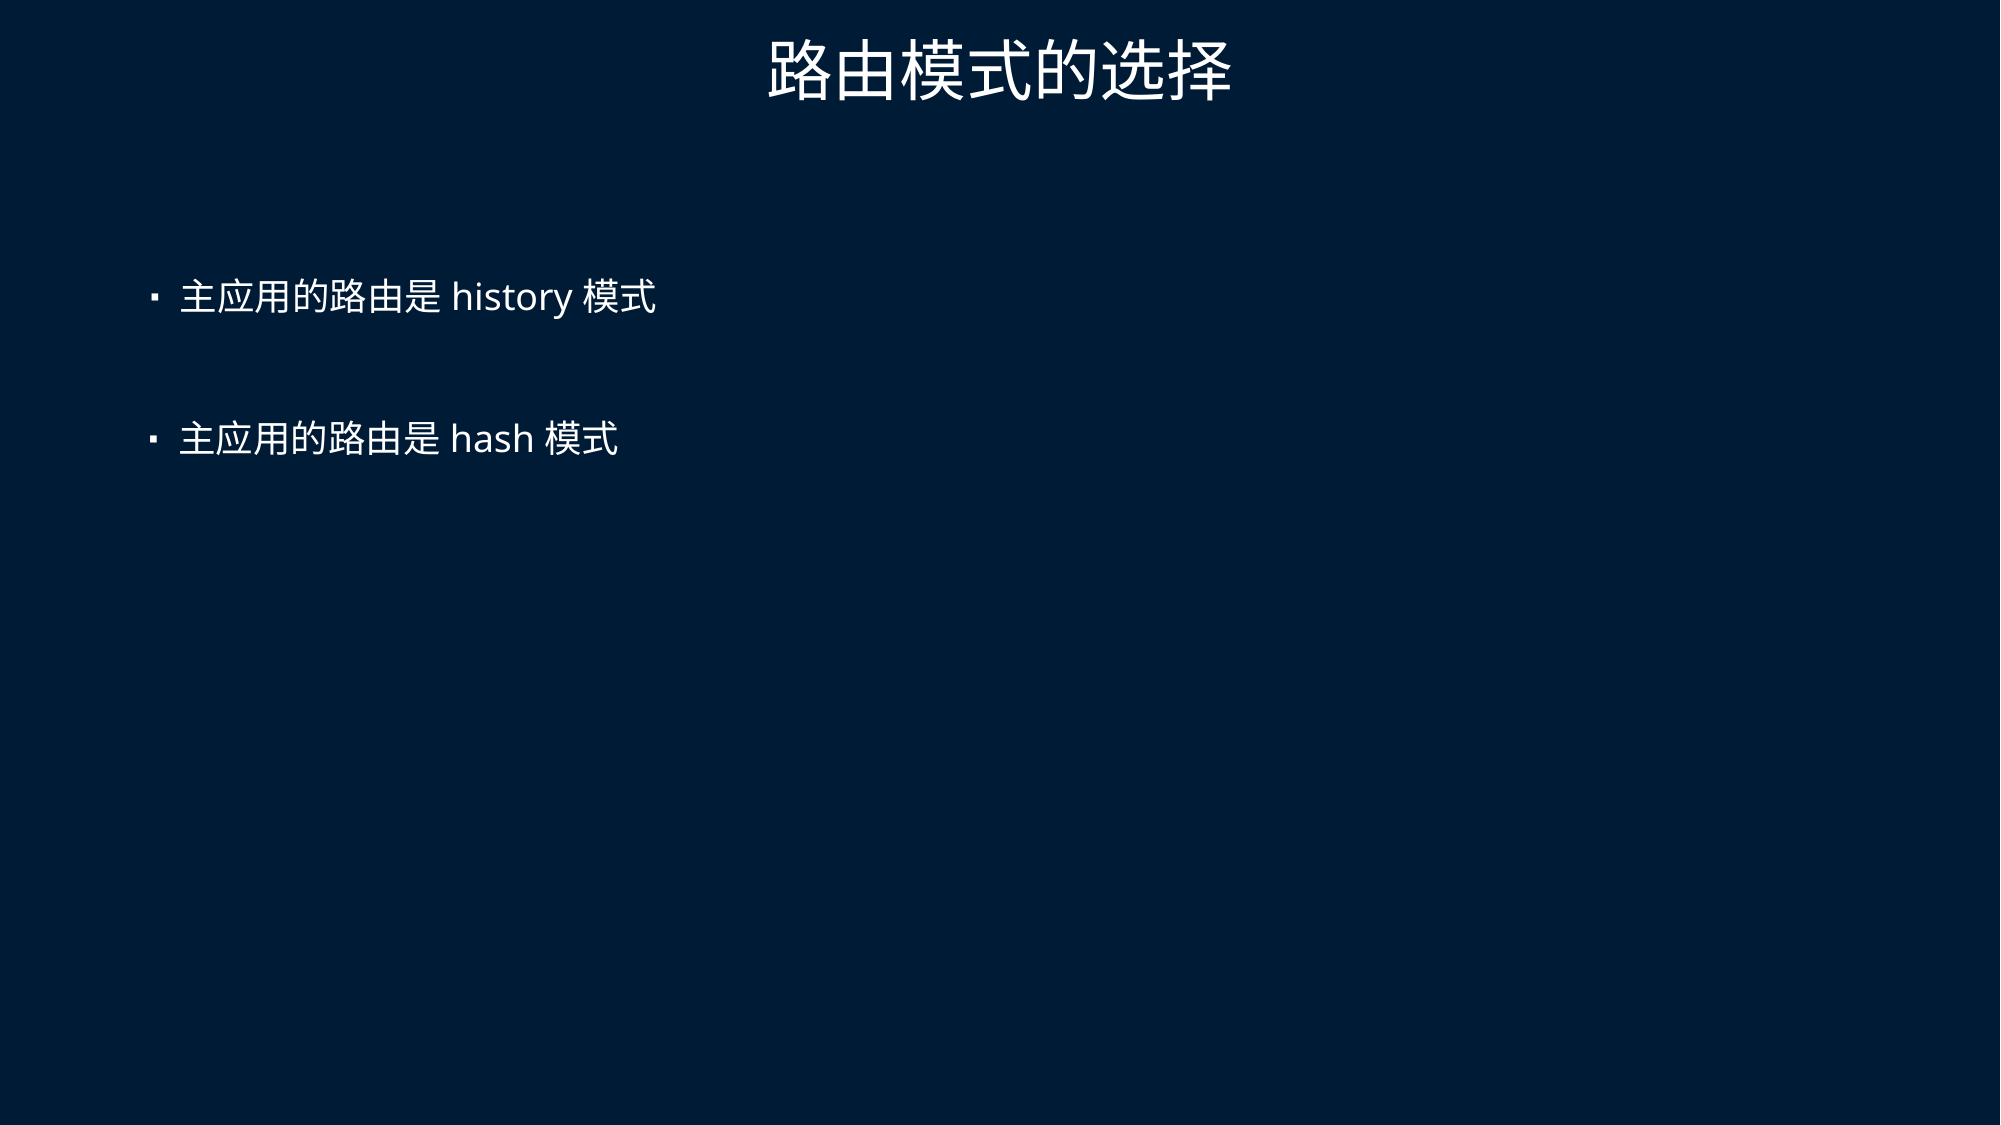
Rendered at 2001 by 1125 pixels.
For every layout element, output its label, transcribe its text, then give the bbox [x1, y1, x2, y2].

text_box 路由模式的选择 [751, 21, 1249, 117]
text_box ∙ 主应用的路由是history模式 [133, 265, 672, 326]
text_box ∙ 主应用的路由是hash模式 [131, 407, 634, 468]
